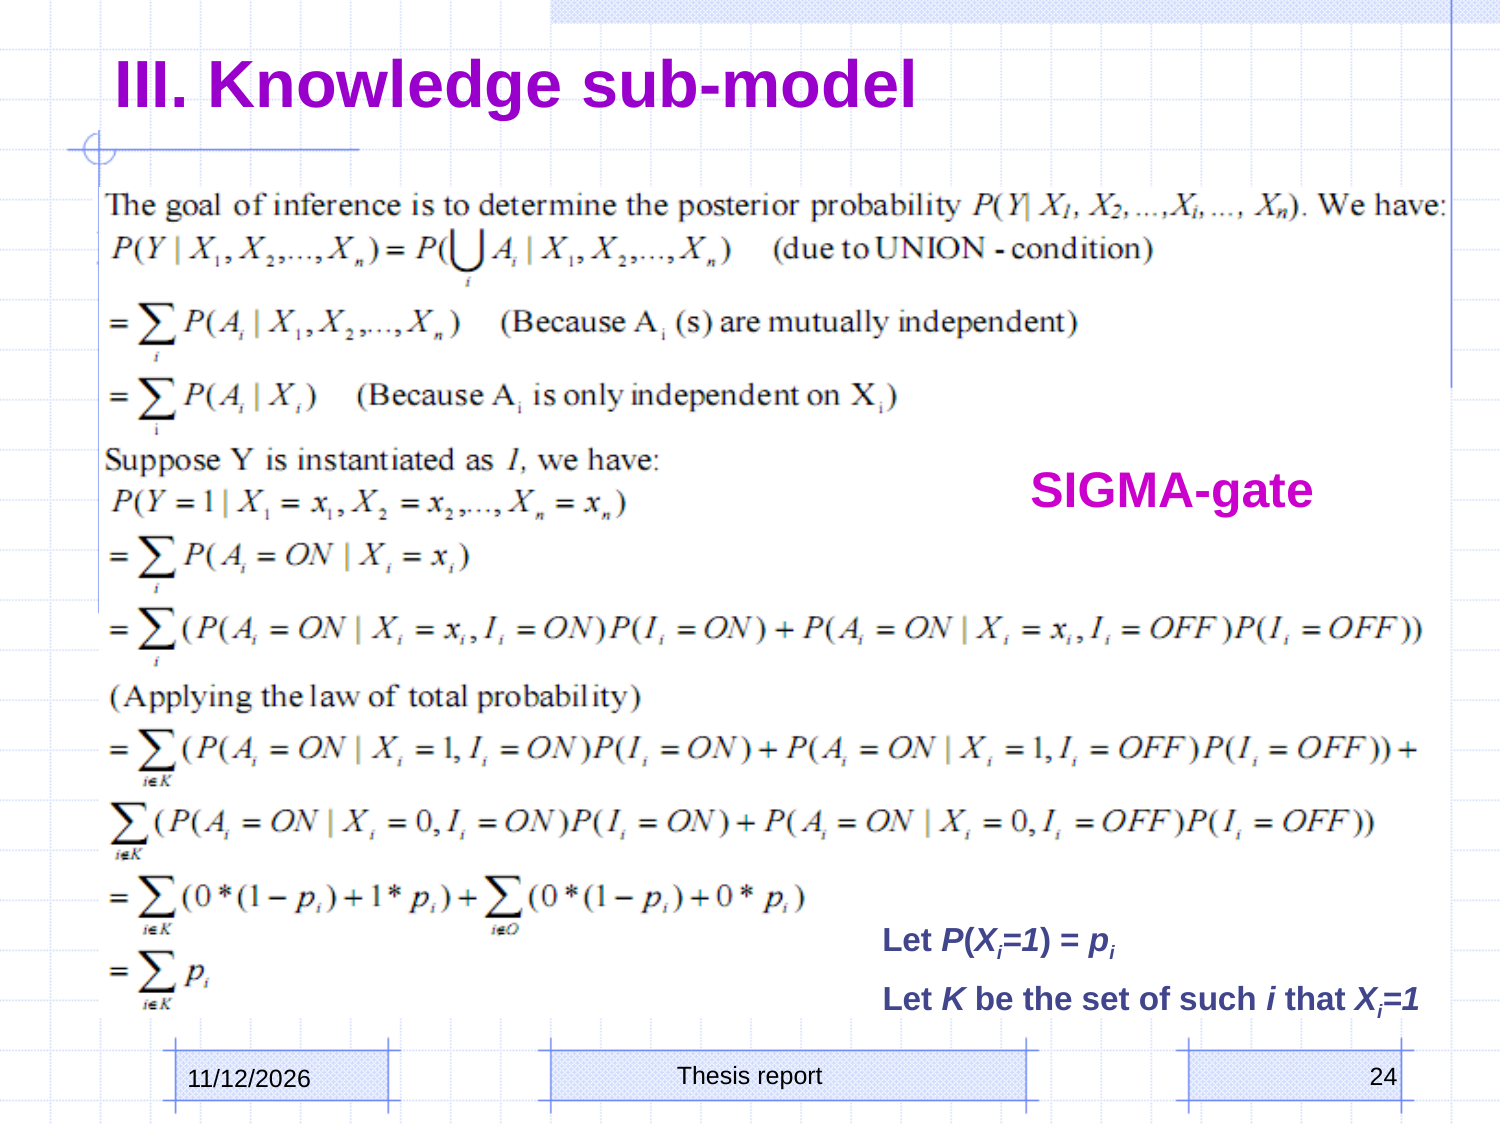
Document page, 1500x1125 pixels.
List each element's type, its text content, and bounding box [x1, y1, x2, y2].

footer Thesis report [512, 1052, 988, 1125]
slide_number 24 [1062, 1052, 1413, 1125]
text_box Let K be the set of such i that Xi=1 [867, 1026, 1436, 1030]
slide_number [172, 1054, 512, 1125]
picture [0, 0, 1500, 1125]
title III. Knowledge sub-model [99, 12, 1439, 151]
